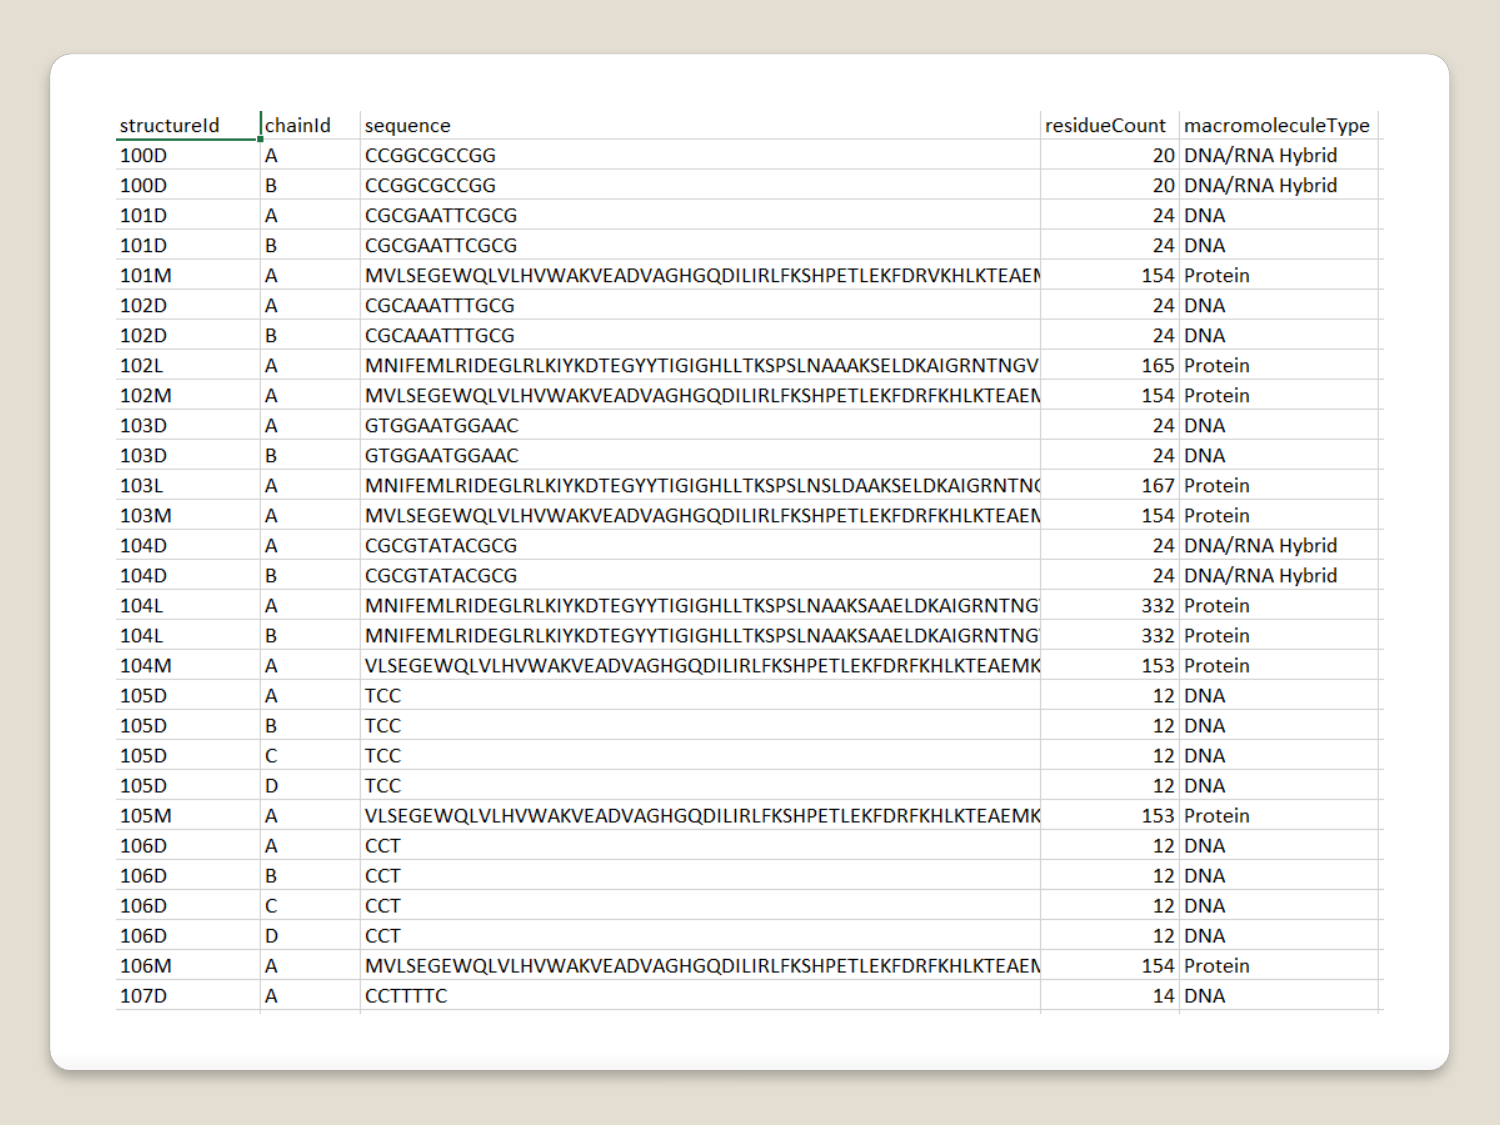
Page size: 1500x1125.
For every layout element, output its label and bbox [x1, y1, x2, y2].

picture [115, 110, 1385, 1014]
